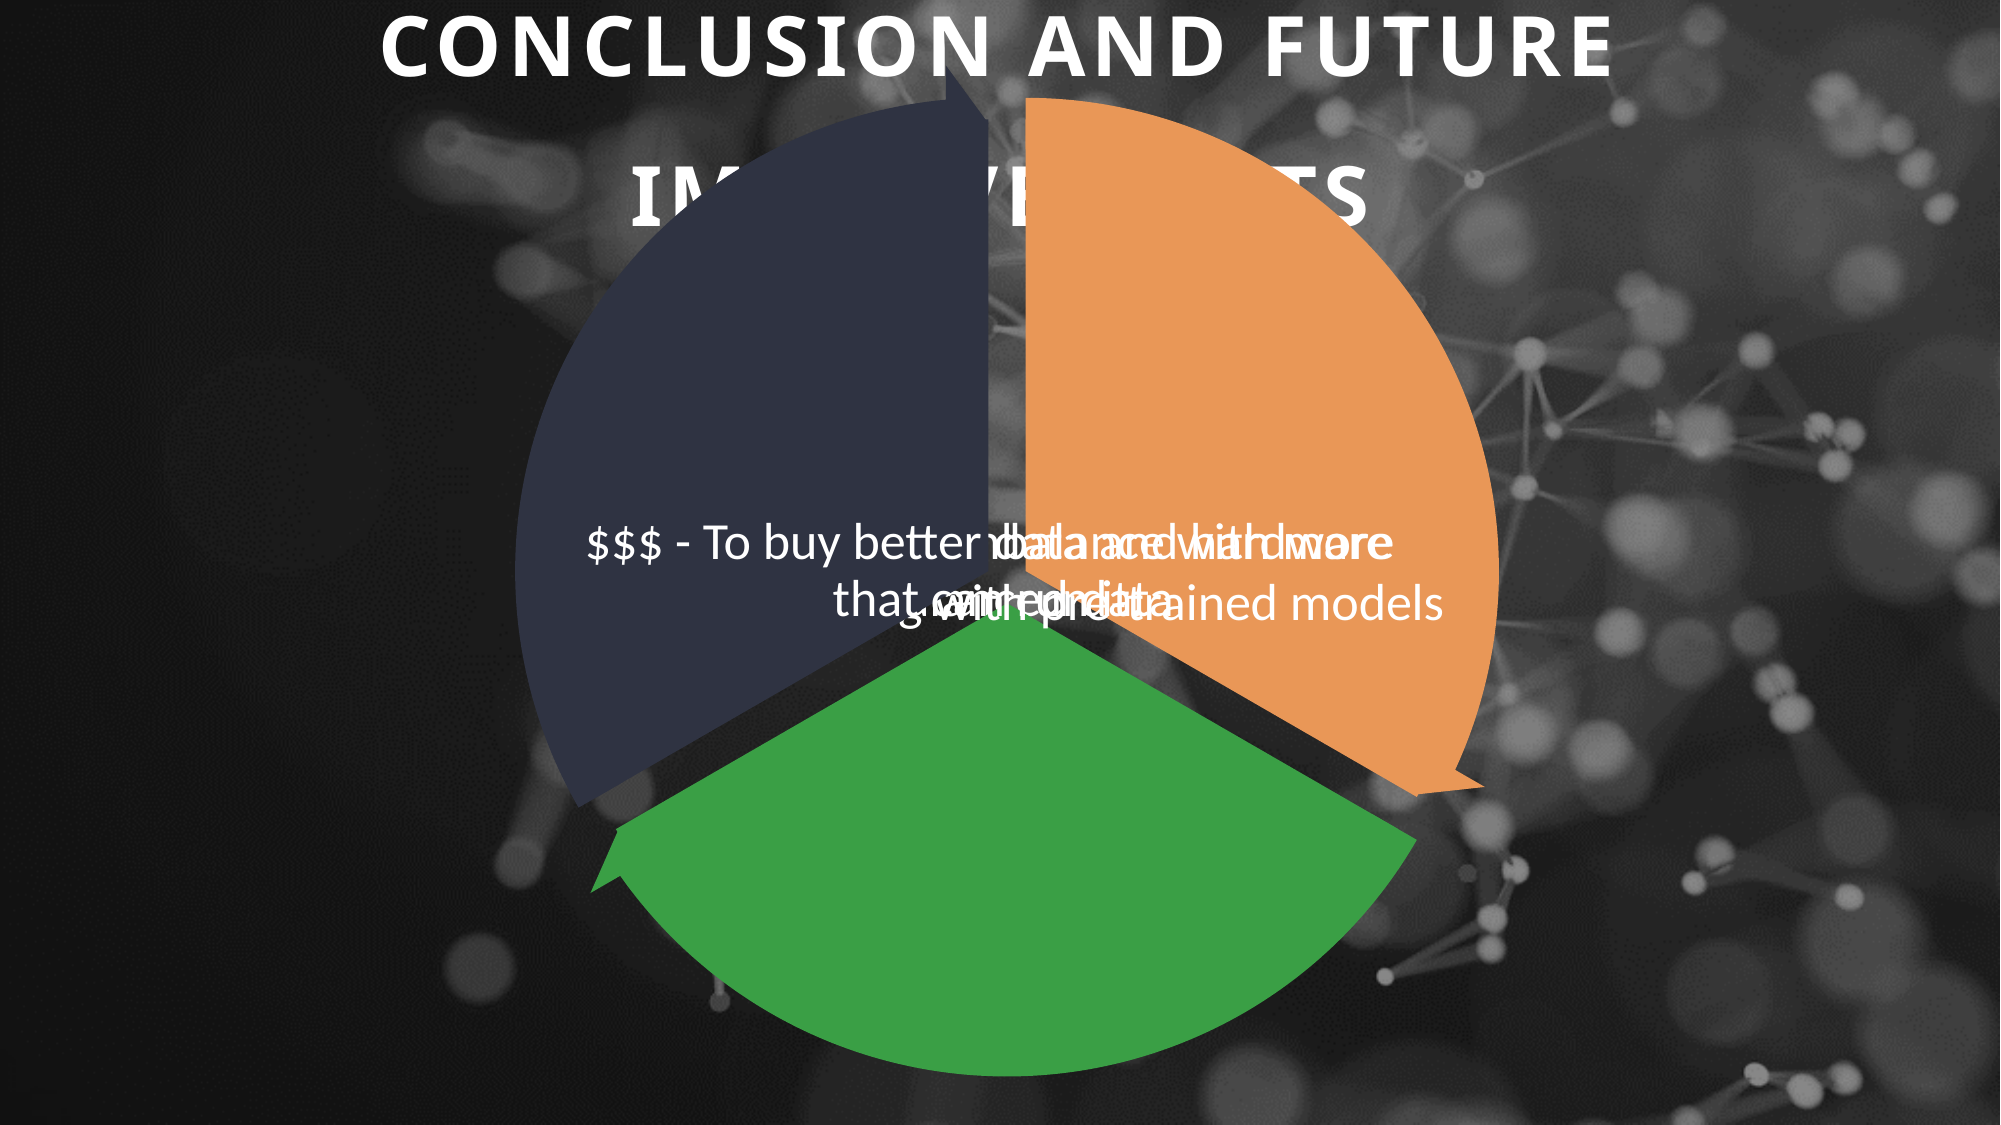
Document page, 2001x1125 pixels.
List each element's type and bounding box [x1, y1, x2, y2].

picture [0, 0, 2000, 1125]
text_box [113, 49, 1901, 1125]
